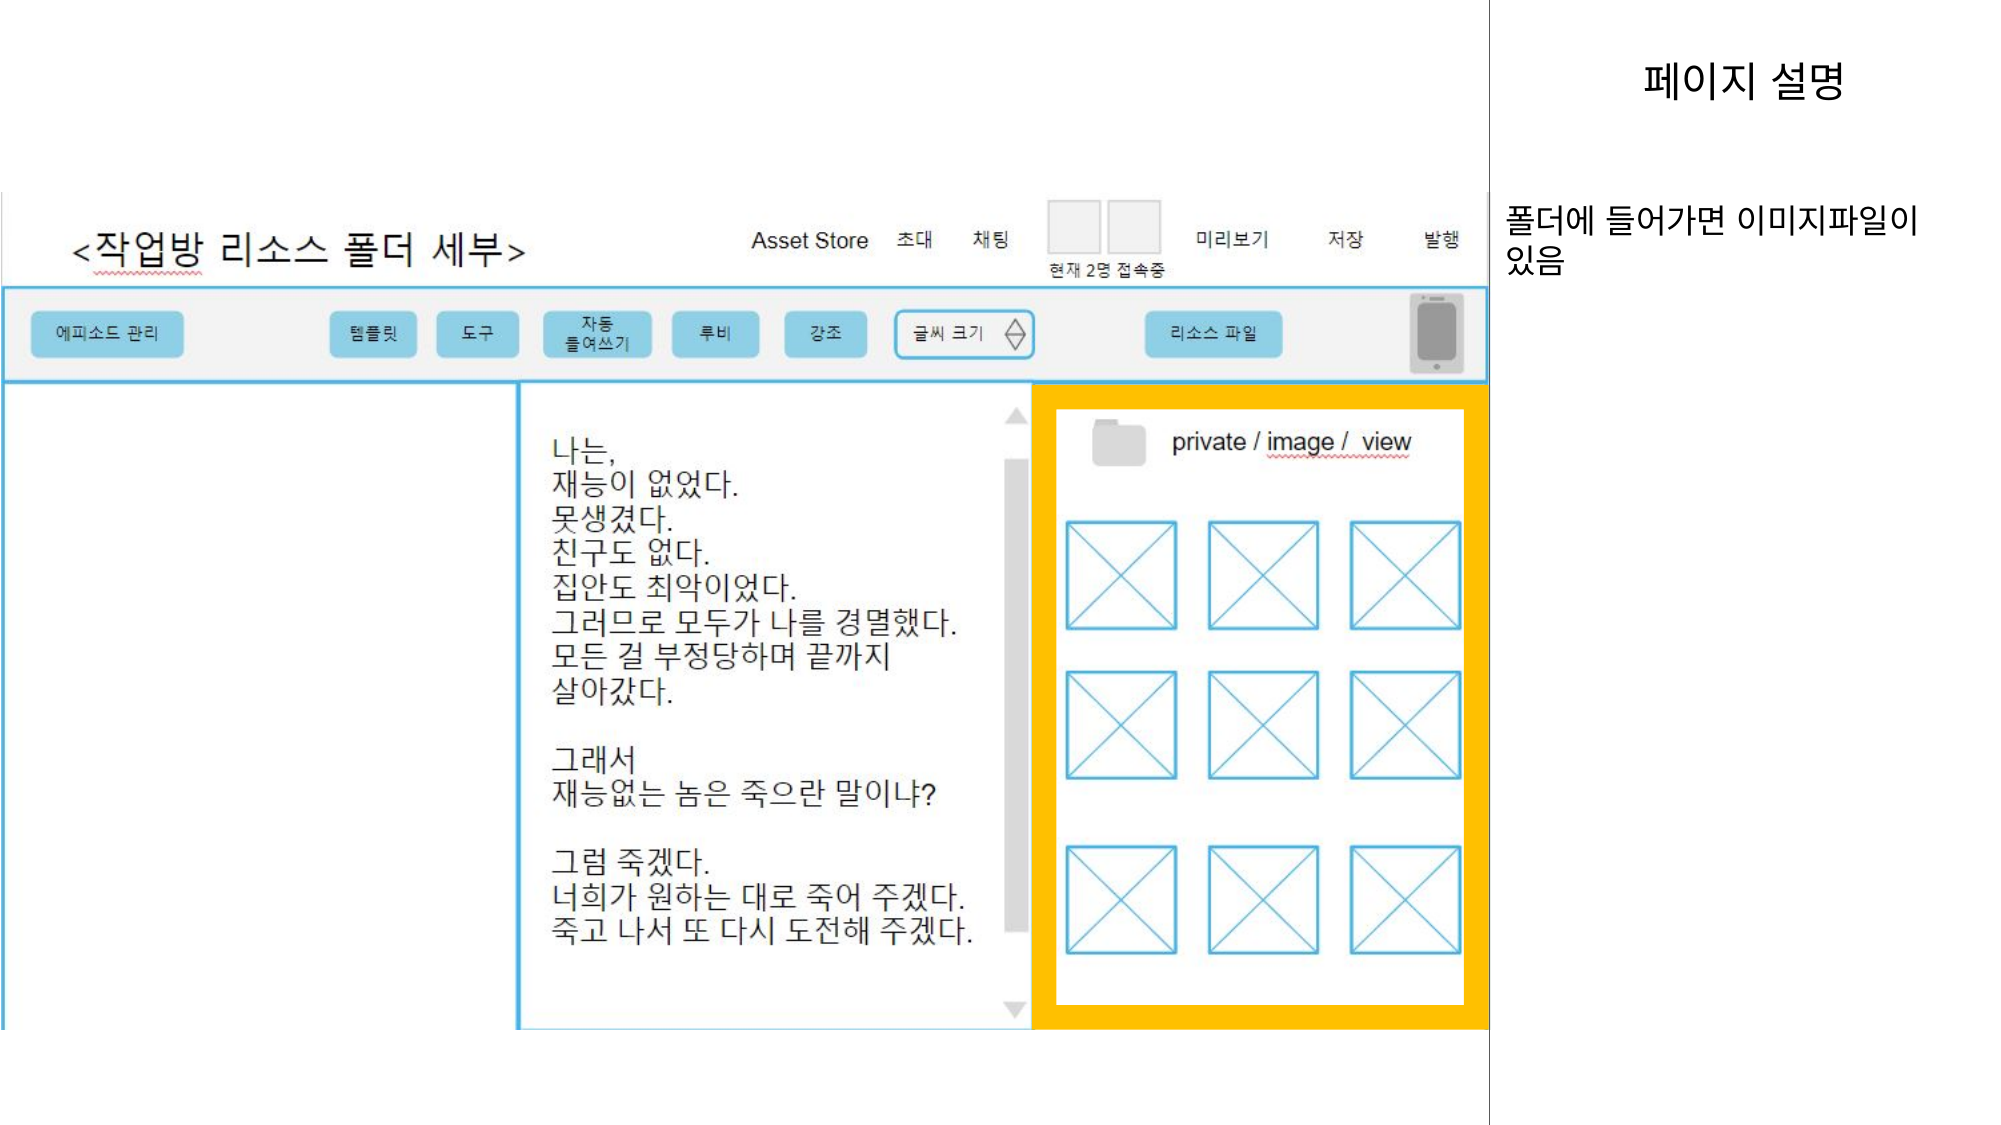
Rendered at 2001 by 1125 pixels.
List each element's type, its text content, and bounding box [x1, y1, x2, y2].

text_box 페이지 설명 [1628, 48, 1863, 113]
text_box 폴더에 들어가면 이미지파일이 있음 [1491, 192, 2000, 288]
picture [1, 192, 1489, 1030]
